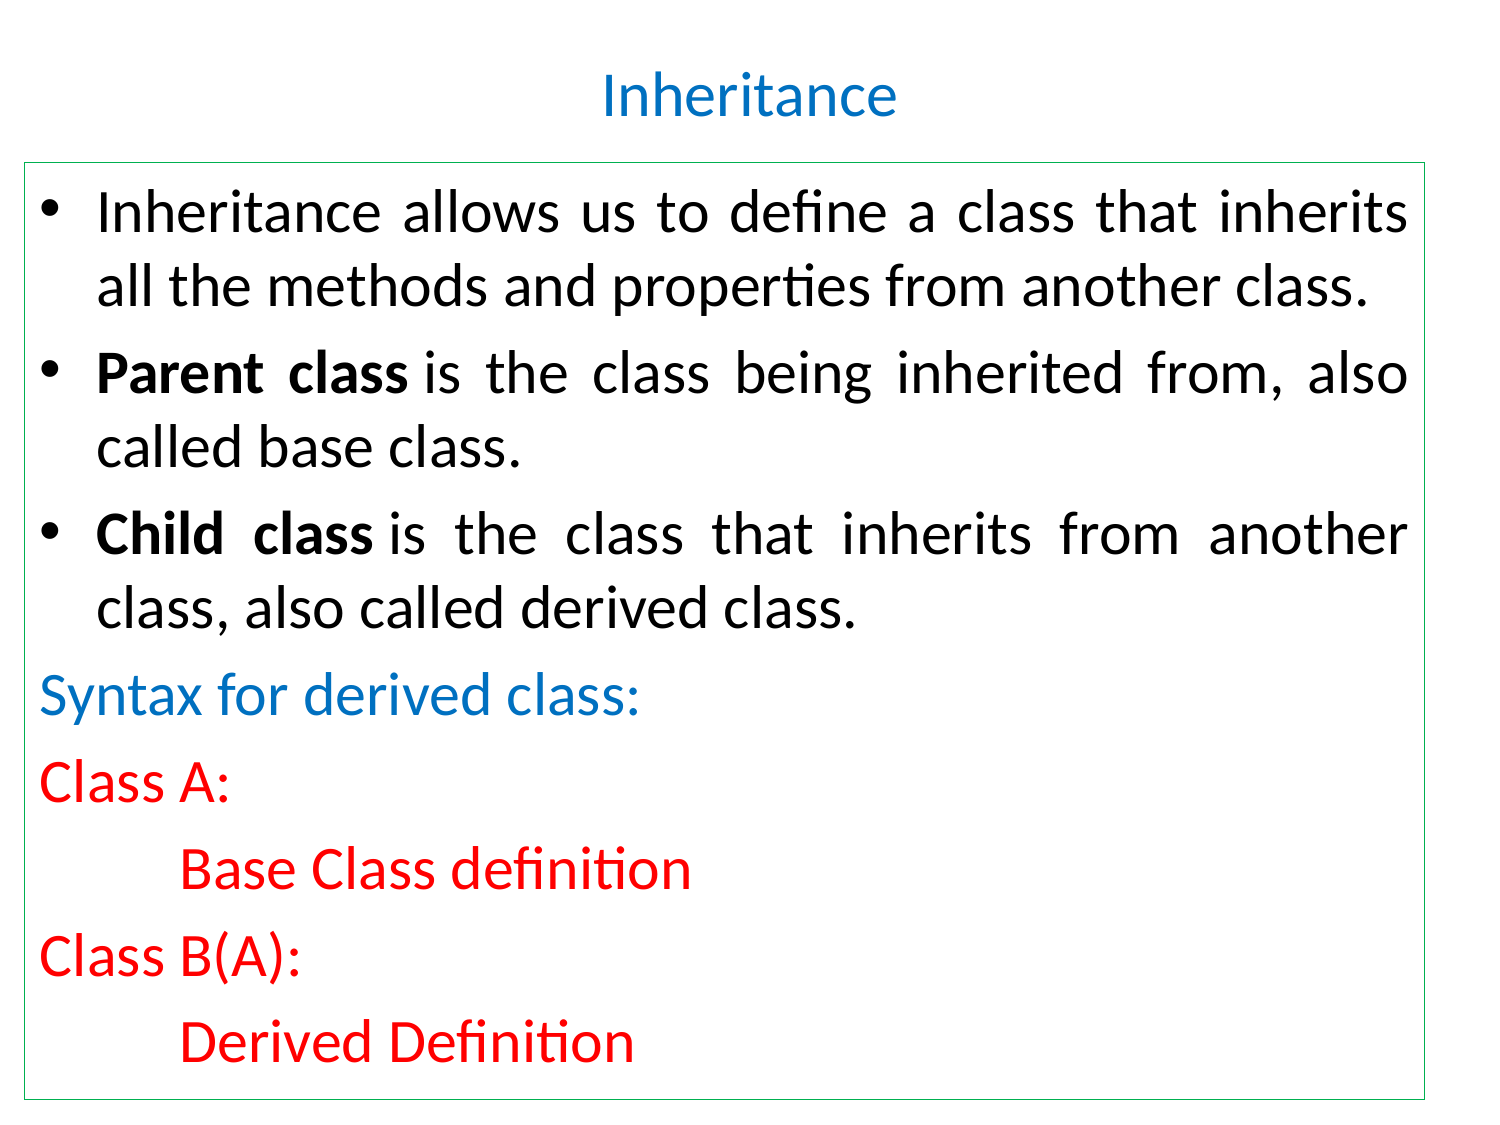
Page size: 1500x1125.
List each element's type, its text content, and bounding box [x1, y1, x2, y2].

list Inheritance allows us to define a class that inherits all the methods and properties from another class. Parent class is the class being inherited from, also called base class. Child class is the class that inherits from another class, also called derived class. Syntax for derived class: Class A: Base Class definition Class B(A): Derived Definition [24, 162, 1425, 1100]
title Inheritance [75, 45, 1425, 138]
